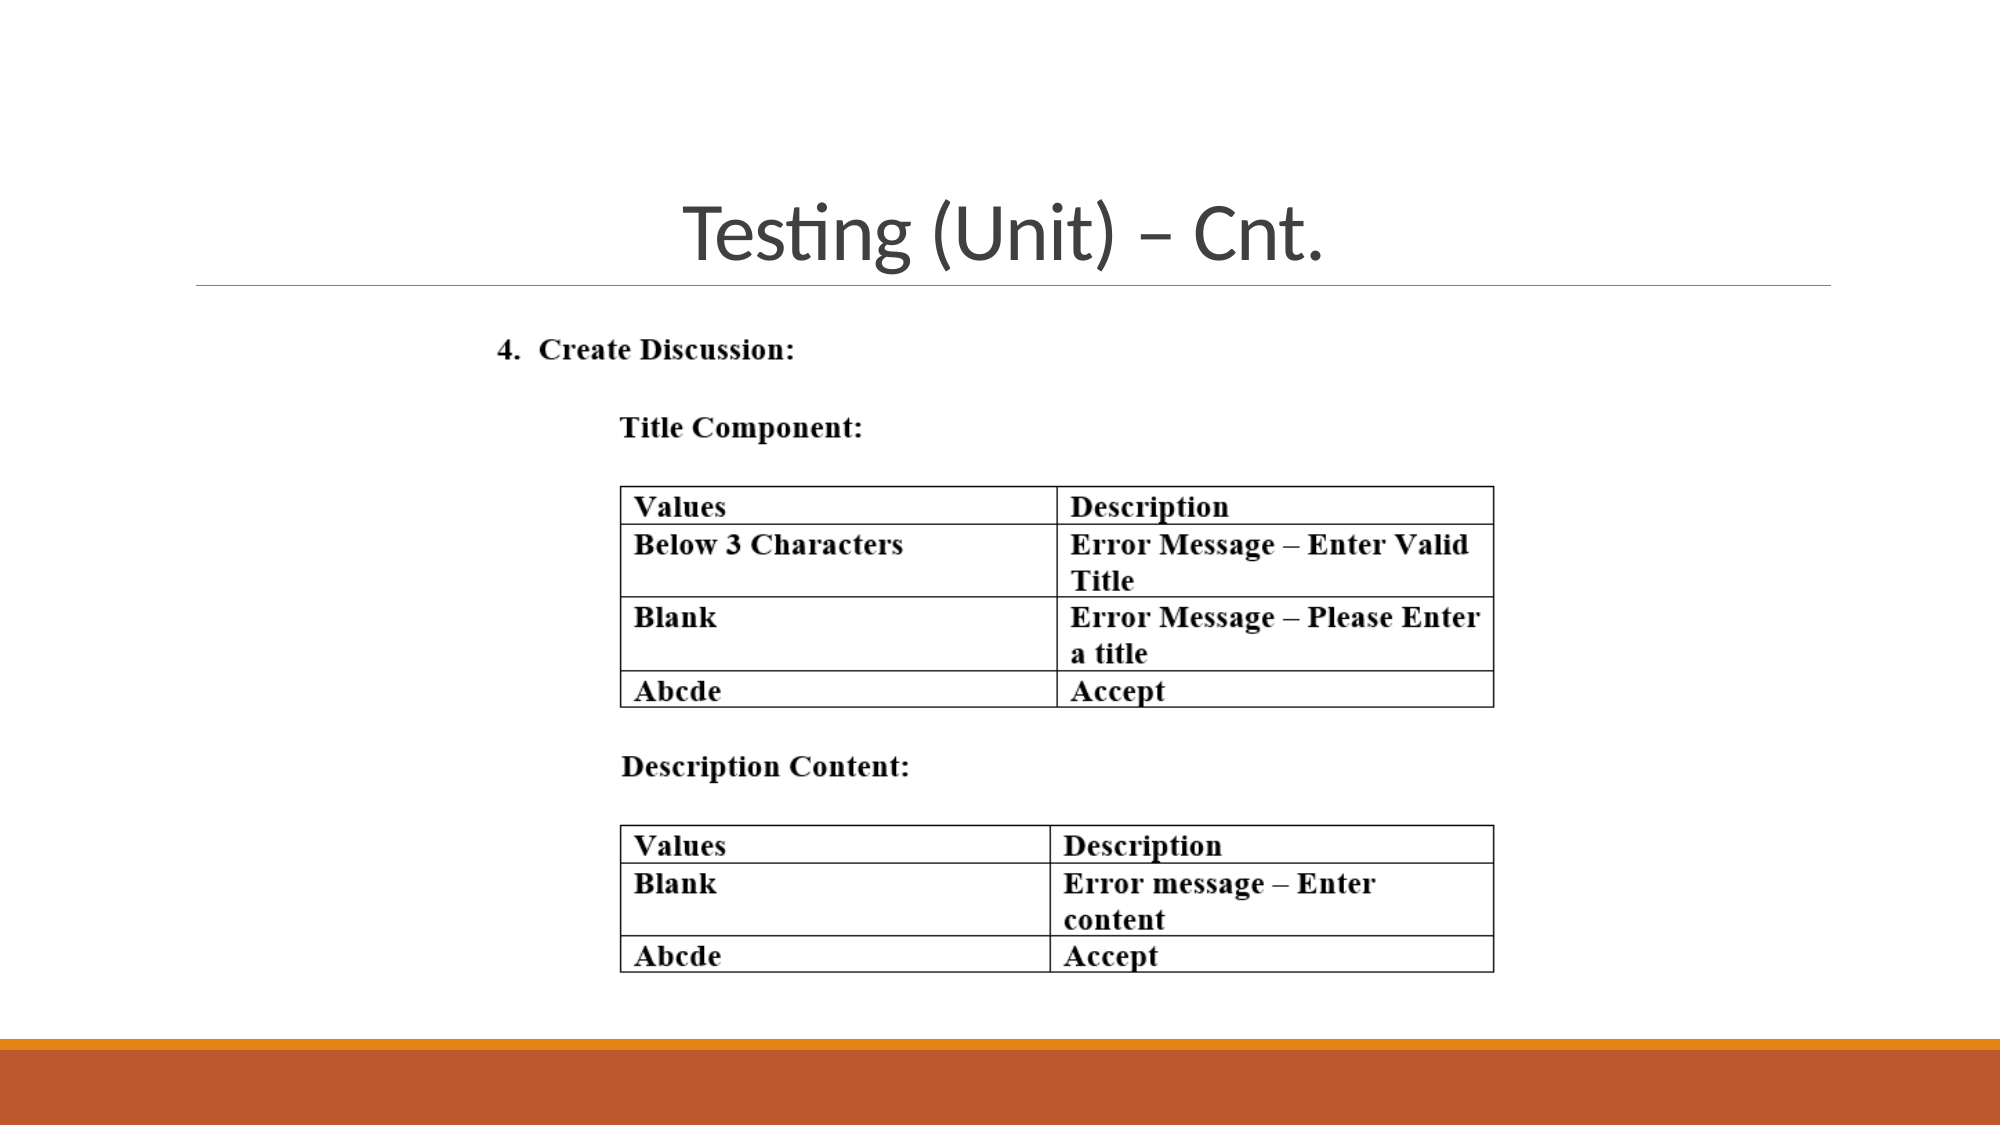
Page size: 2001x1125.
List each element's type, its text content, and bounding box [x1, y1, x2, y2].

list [481, 325, 1507, 986]
title Testing (Unit) – Cnt. [180, 47, 1830, 285]
